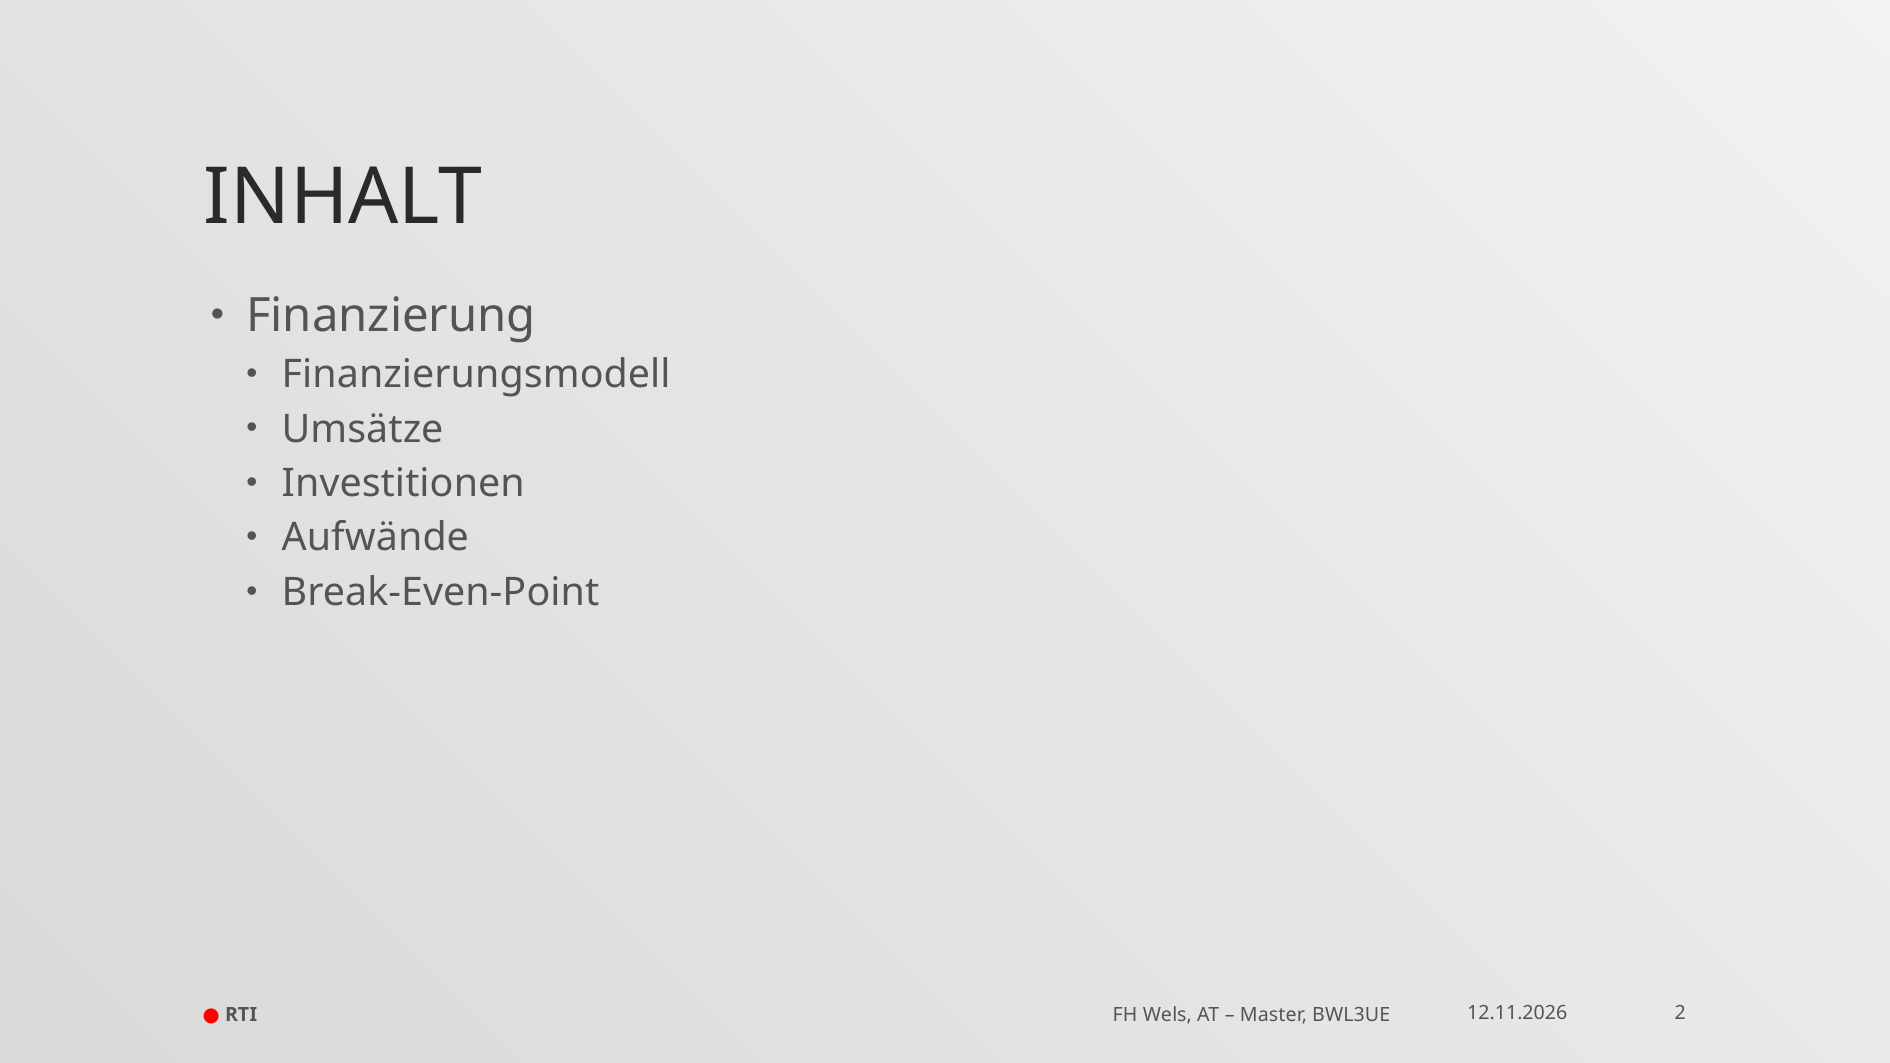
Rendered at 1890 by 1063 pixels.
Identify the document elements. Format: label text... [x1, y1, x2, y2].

slide_number 2 [1612, 999, 1701, 1028]
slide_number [1435, 999, 1583, 1028]
list Finanzierung Finanzierungsmodell Umsätze Investitionen Aufwände Break-Even-Point [188, 283, 1702, 957]
footer ● RTI [187, 999, 1080, 1028]
title Inhalt [188, 42, 1702, 248]
